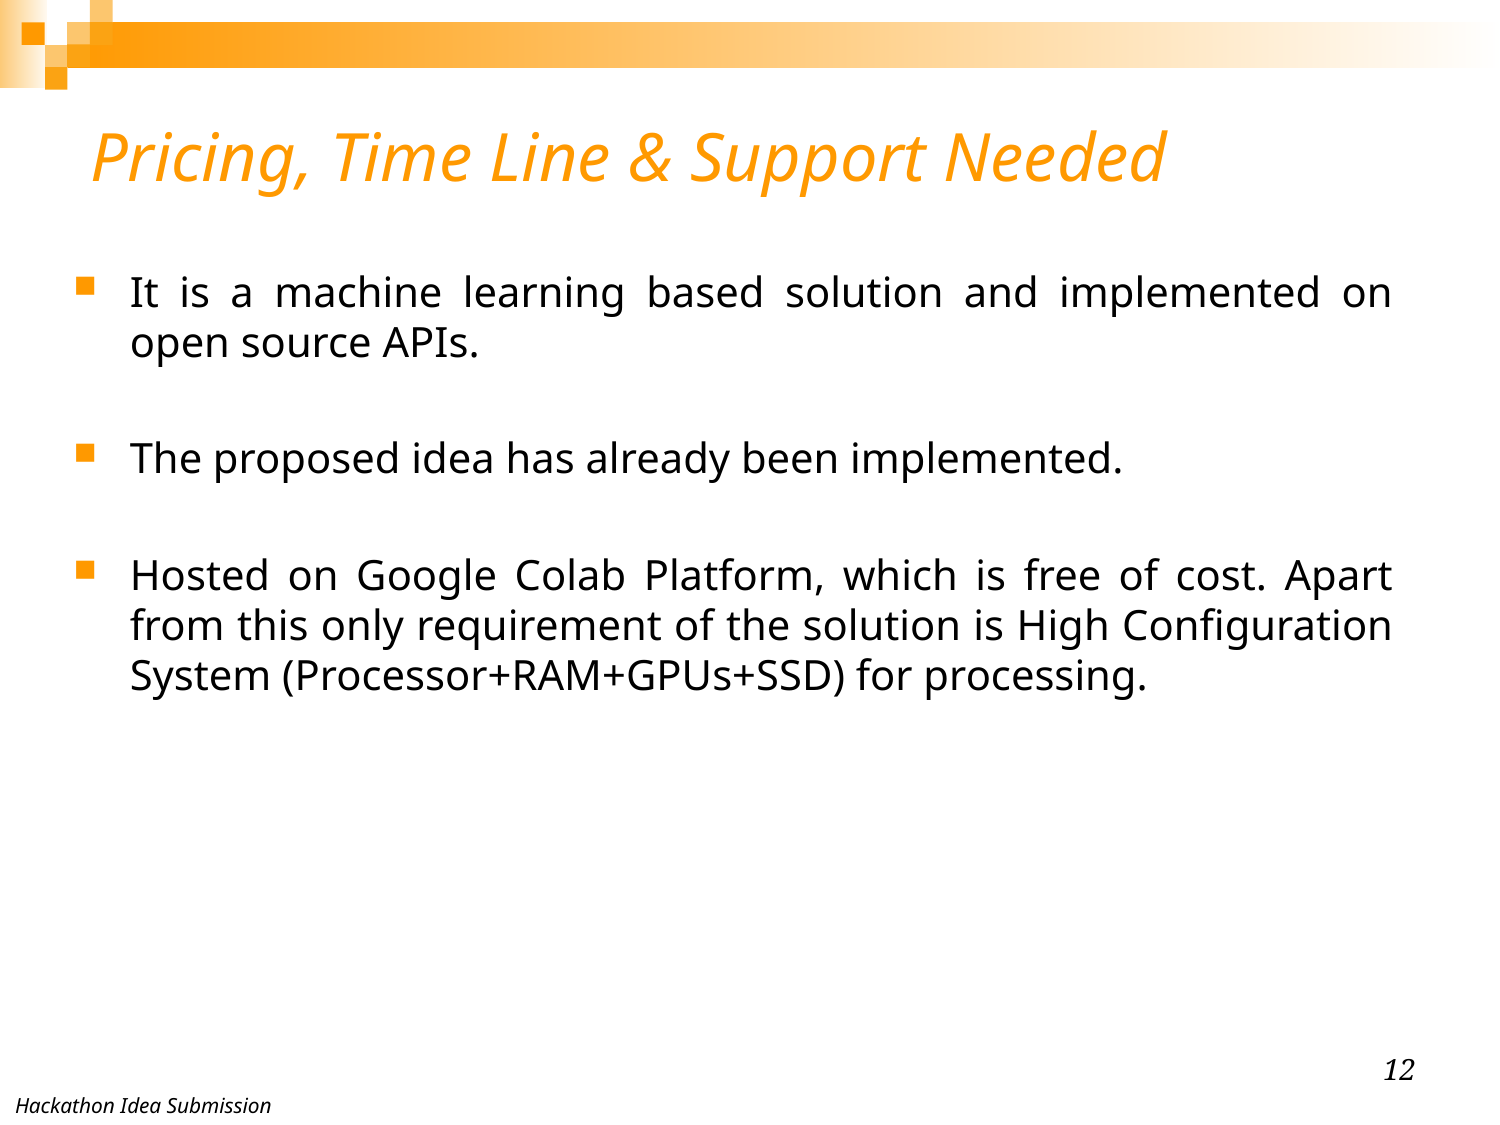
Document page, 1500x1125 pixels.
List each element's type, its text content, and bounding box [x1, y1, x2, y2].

title Pricing, Time Line & Support Needed [74, 98, 1426, 212]
footer Hackathon Idea Submission [0, 1089, 993, 1125]
list It is a machine learning based solution and implemented on open source APIs. The proposed idea has already been implemented. Hosted on Google Colab Platform, which is free of cost. Apart from this only requirement of the solution is High Configuration System (Processor+RAM+GPUs+SSD) for processing. [58, 257, 1409, 973]
slide_number 12 [1080, 1022, 1431, 1099]
